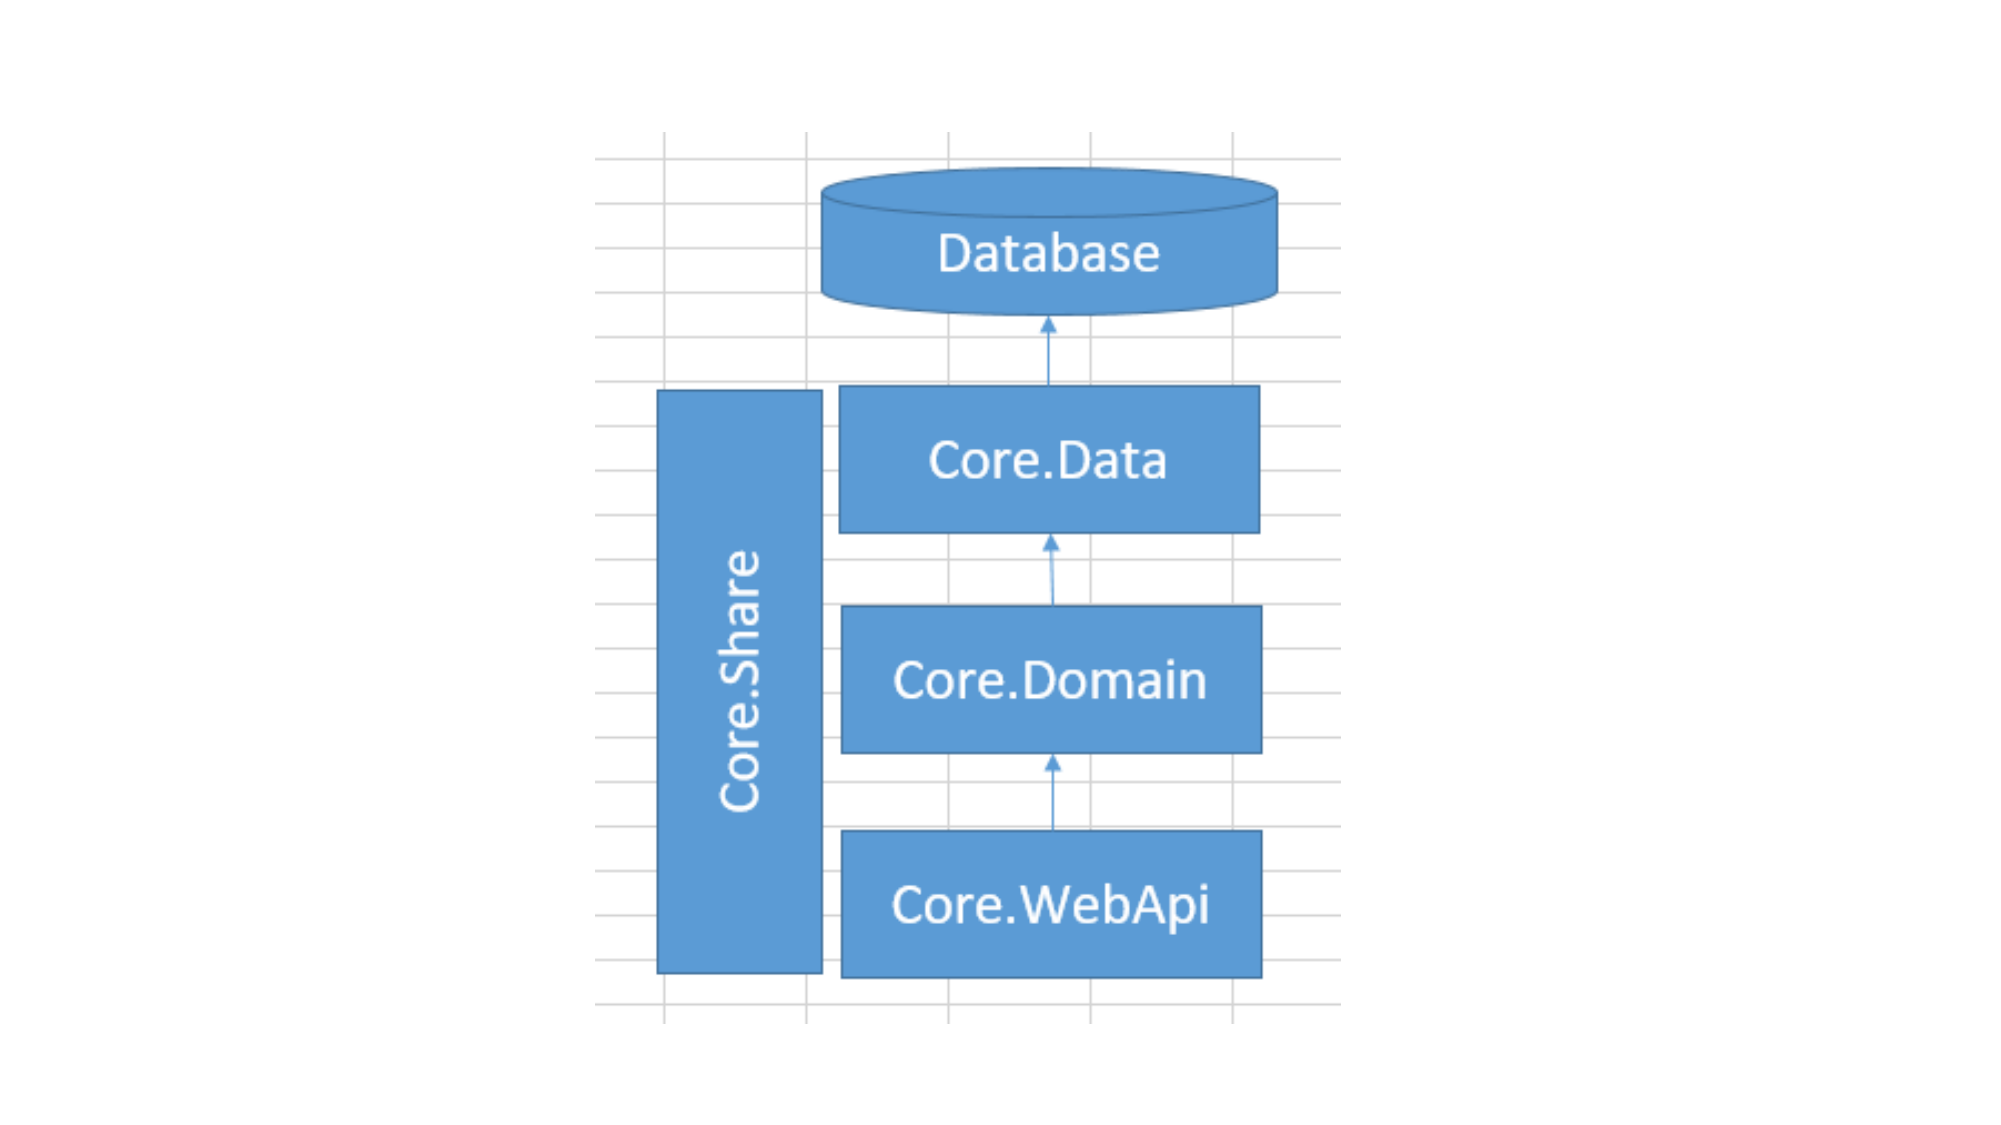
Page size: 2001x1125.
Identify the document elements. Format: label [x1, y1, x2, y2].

picture [595, 132, 1341, 1024]
